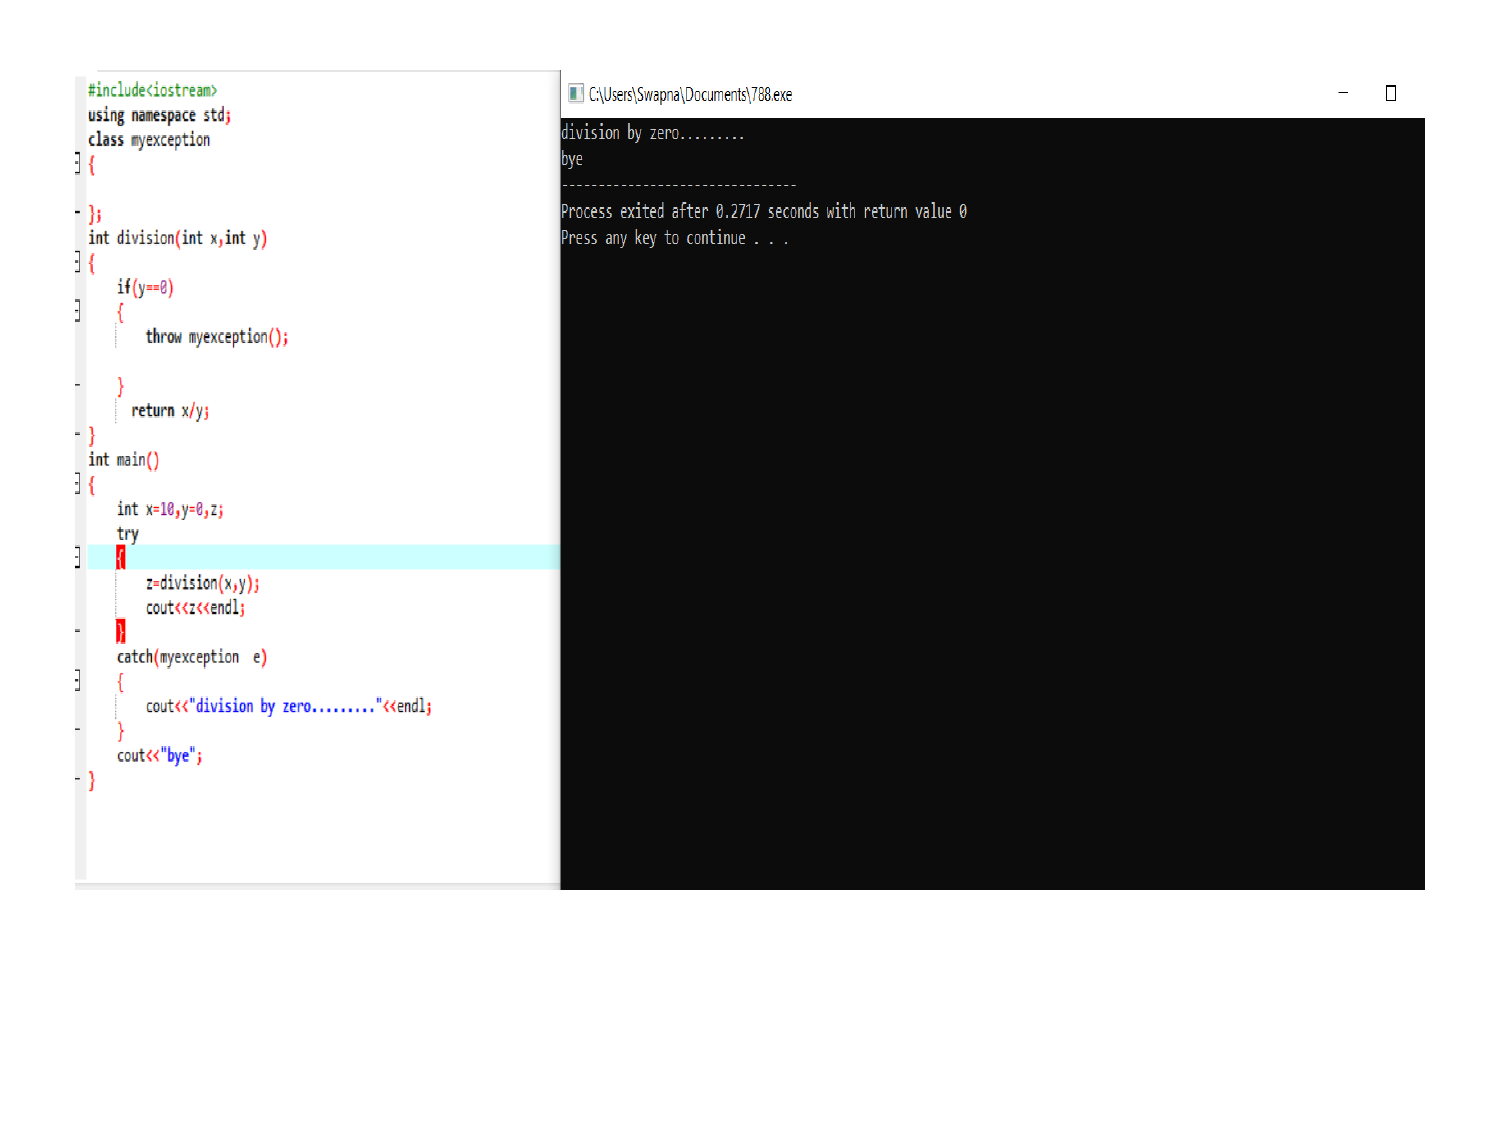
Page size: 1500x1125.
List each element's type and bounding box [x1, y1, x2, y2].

list [74, 70, 1426, 890]
